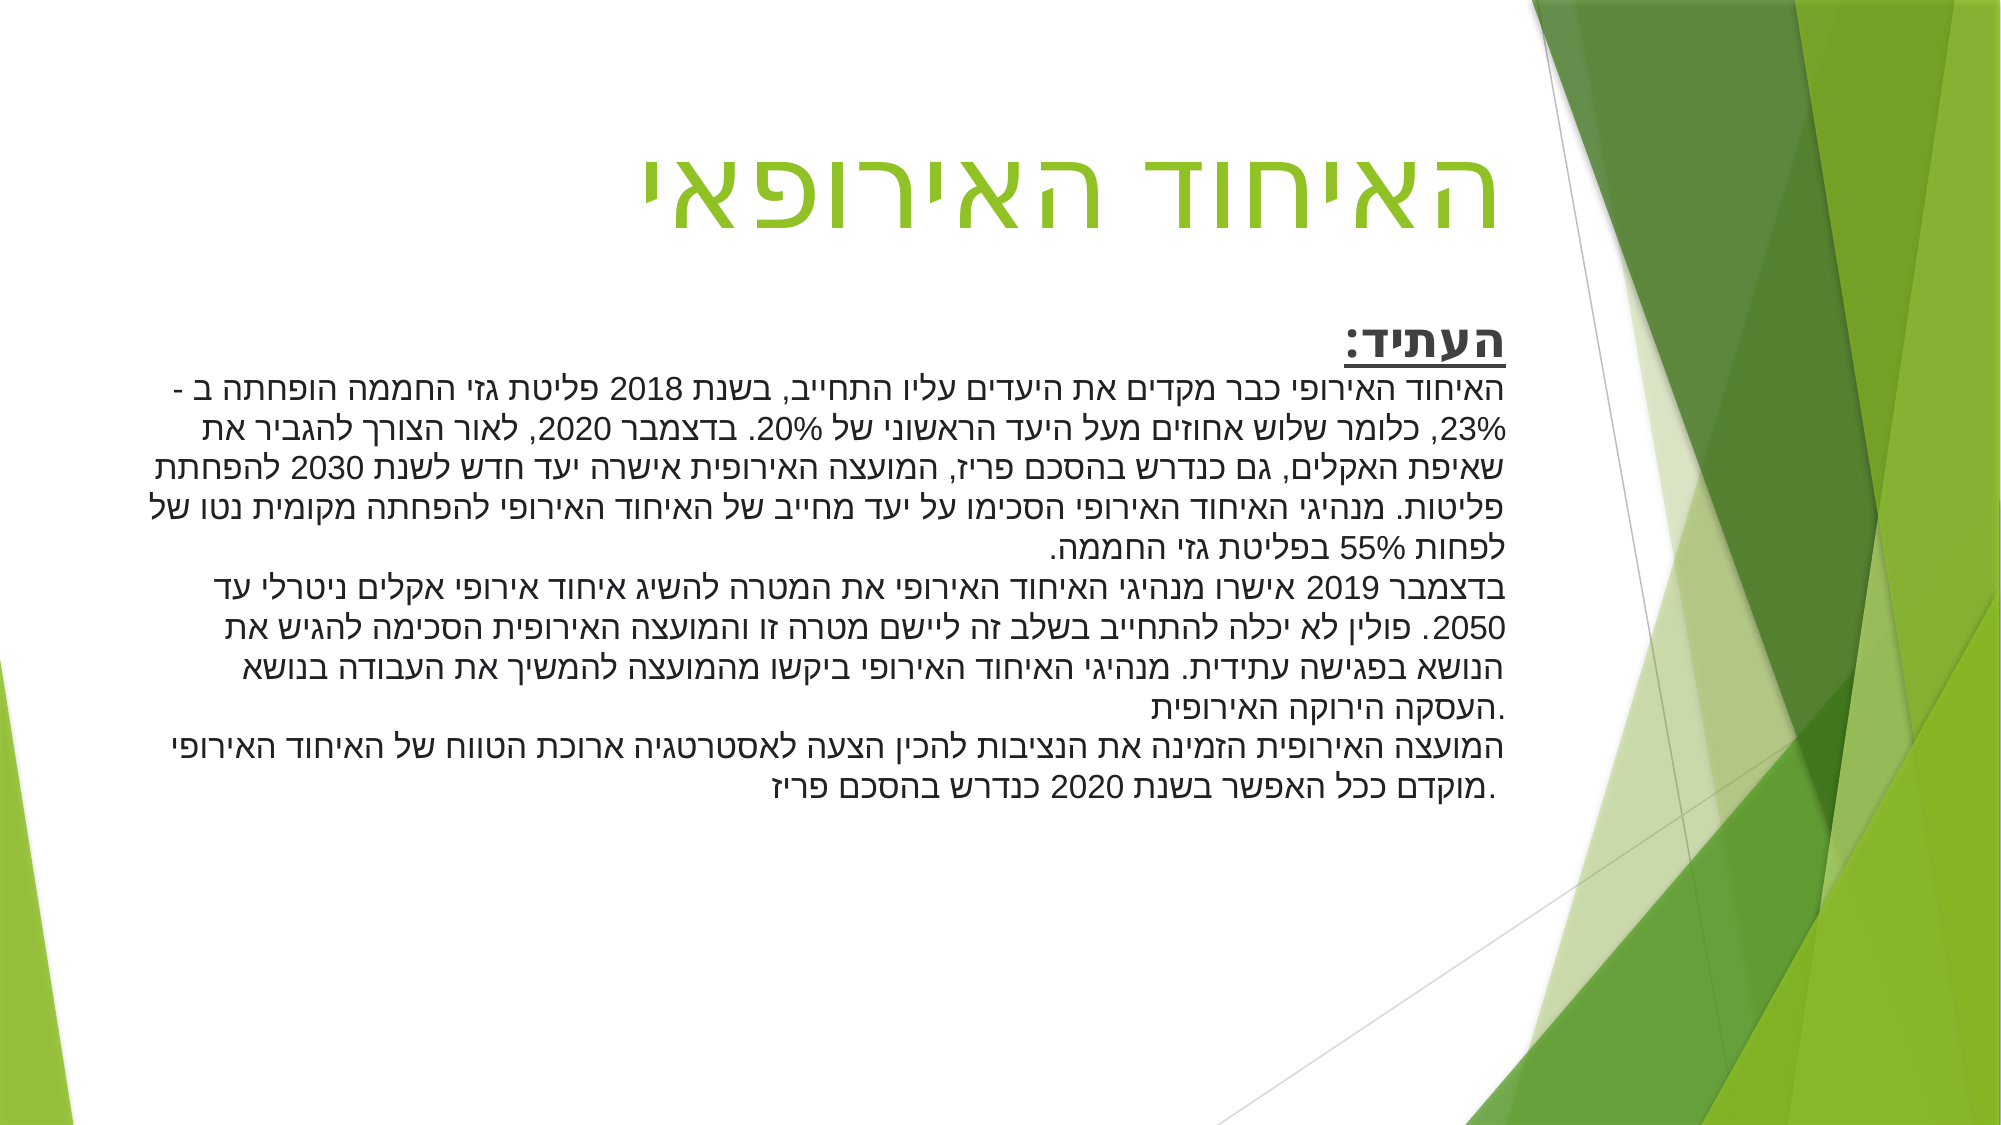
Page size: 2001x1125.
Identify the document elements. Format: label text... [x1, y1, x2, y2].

list העתיד: האיחוד האירופי כבר מקדים את היעדים עליו התחייב, בשנת 2018 פליטת גזי החממה הופחתה ב -23%, כלומר שלוש אחוזים מעל היעד הראשוני של 20%. בדצמבר 2020, לאור הצורך להגביר את שאיפת האקלים, גם כנדרש בהסכם פריז, המועצה האירופית אישרה יעד חדש לשנת 2030 להפחתת פליטות. מנהיגי האיחוד האירופי הסכימו על יעד מחייב של האיחוד האירופי להפחתה מקומית נטו של לפחות 55% בפליטת גזי החממה. בדצמבר 2019 אישרו מנהיגי האיחוד האירופי את המטרה להשיג איחוד אירופי אקלים ניטרלי עד 2050. פולין לא יכלה להתחייב בשלב זה ליישם מטרה זו והמועצה האירופית הסכימה להגיש את הנושא בפגישה עתידית. מנהיגי האיחוד האירופי ביקשו מהמועצה להמשיך את העבודה בנושא העסקה הירוקה האירופית. המועצה האירופית הזמינה את הנציבות להכין הצעה לאסטרטגיה ארוכת הטווח של האיחוד האירופי מוקדם ככל האפשר בשנת 2020 כנדרש בהסכם פריז. [128, 299, 1522, 1014]
title האיחוד האירופאי [111, 99, 1522, 317]
